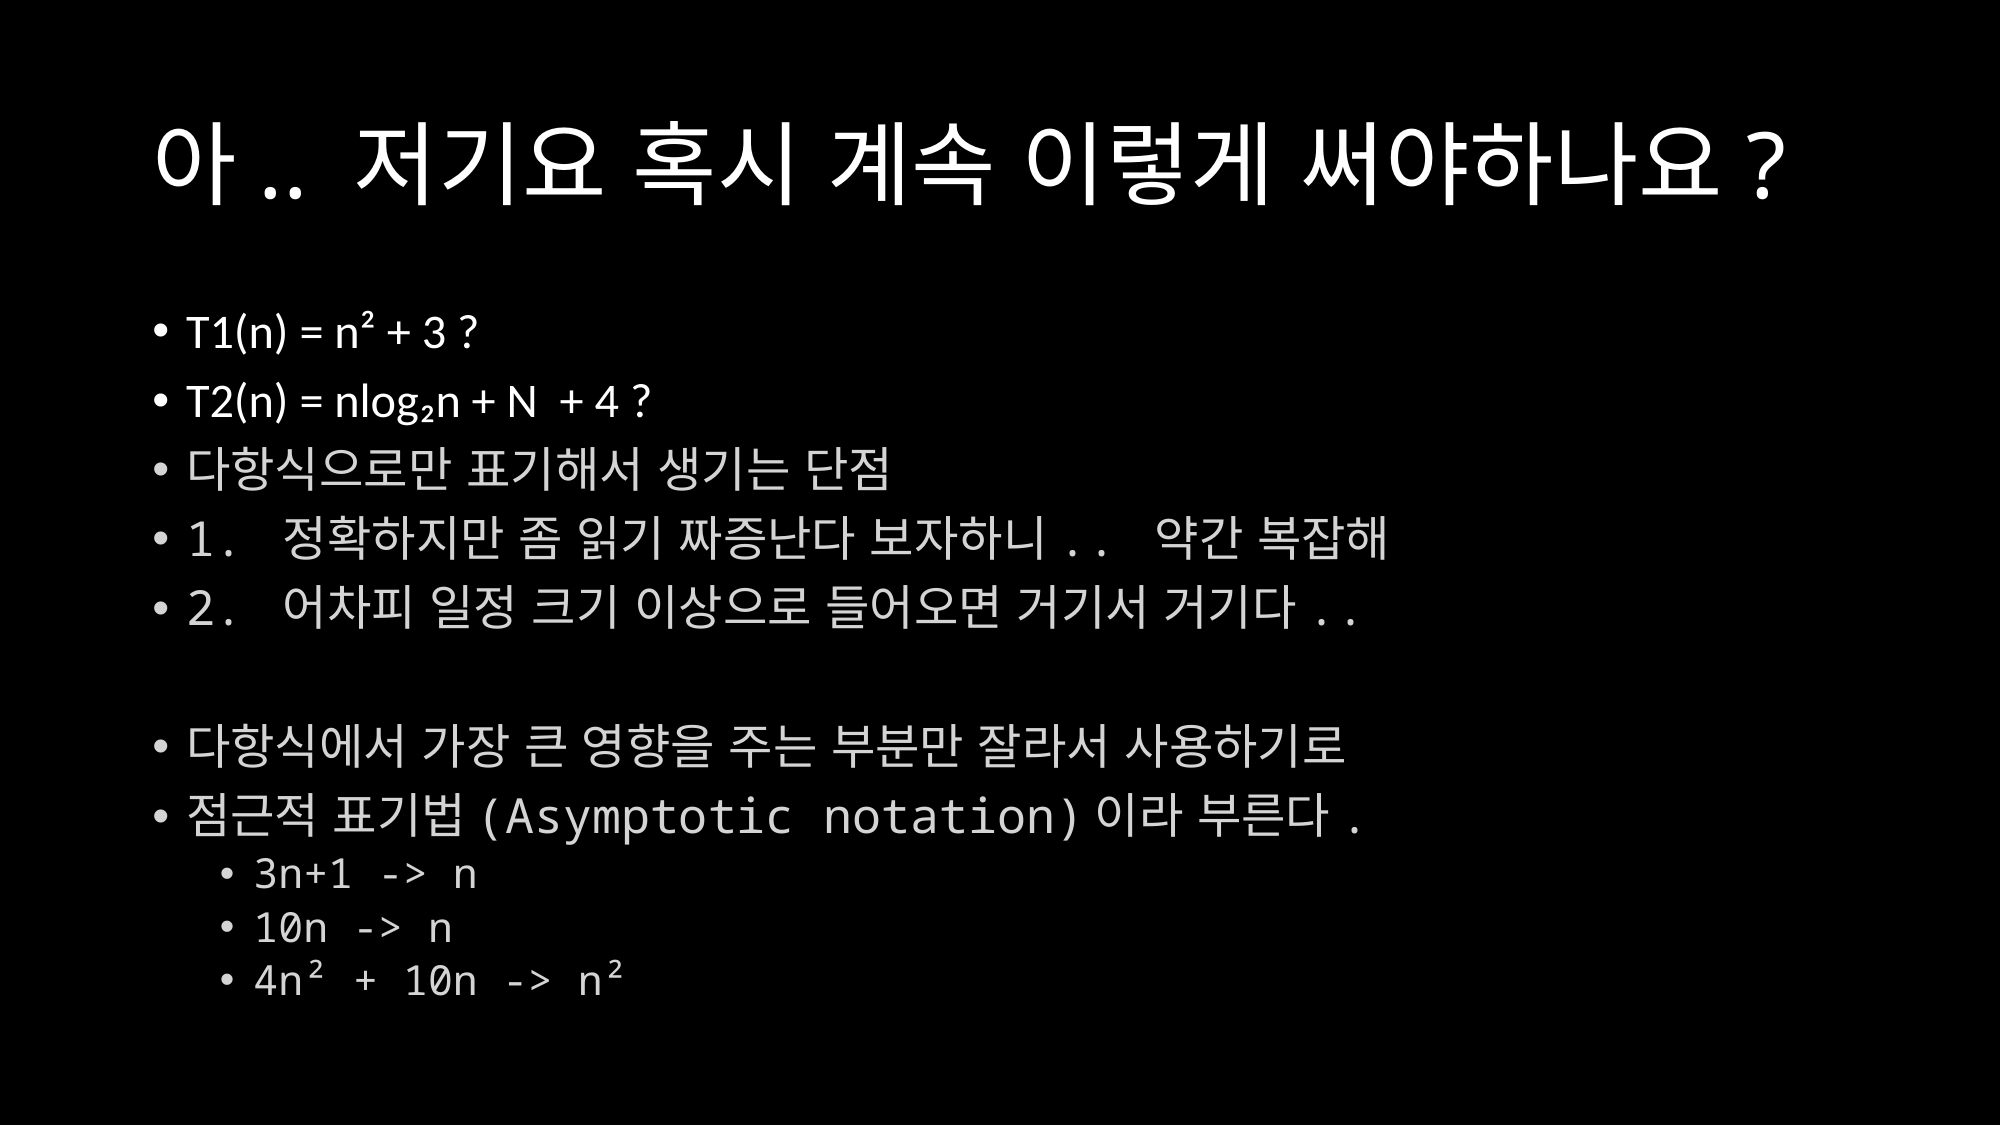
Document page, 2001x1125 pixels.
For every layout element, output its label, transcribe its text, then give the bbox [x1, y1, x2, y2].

title 아.. 저기요 혹시 계속 이렇게 써야하나요? [137, 59, 1863, 278]
list T1(n) = n² + 3 ? T2(n) = nlog₂n + N + 4 ? 다항식으로만 표기해서 생기는 단점 1. 정확하지만 좀 읽기 짜증난다 보자하니.. 약간 복잡해 2. 어차피 일정 크기 이상으로 들어오면 거기서 거기다.. 다항식에서 가장 큰 영향을 주는 부분만 잘라서 사용하기로 점근적 표기법(Asymptotic notation)이라 부른다. 3n+1 -> n 10n -> n 4n² + 10n -> n² [137, 299, 1863, 1014]
